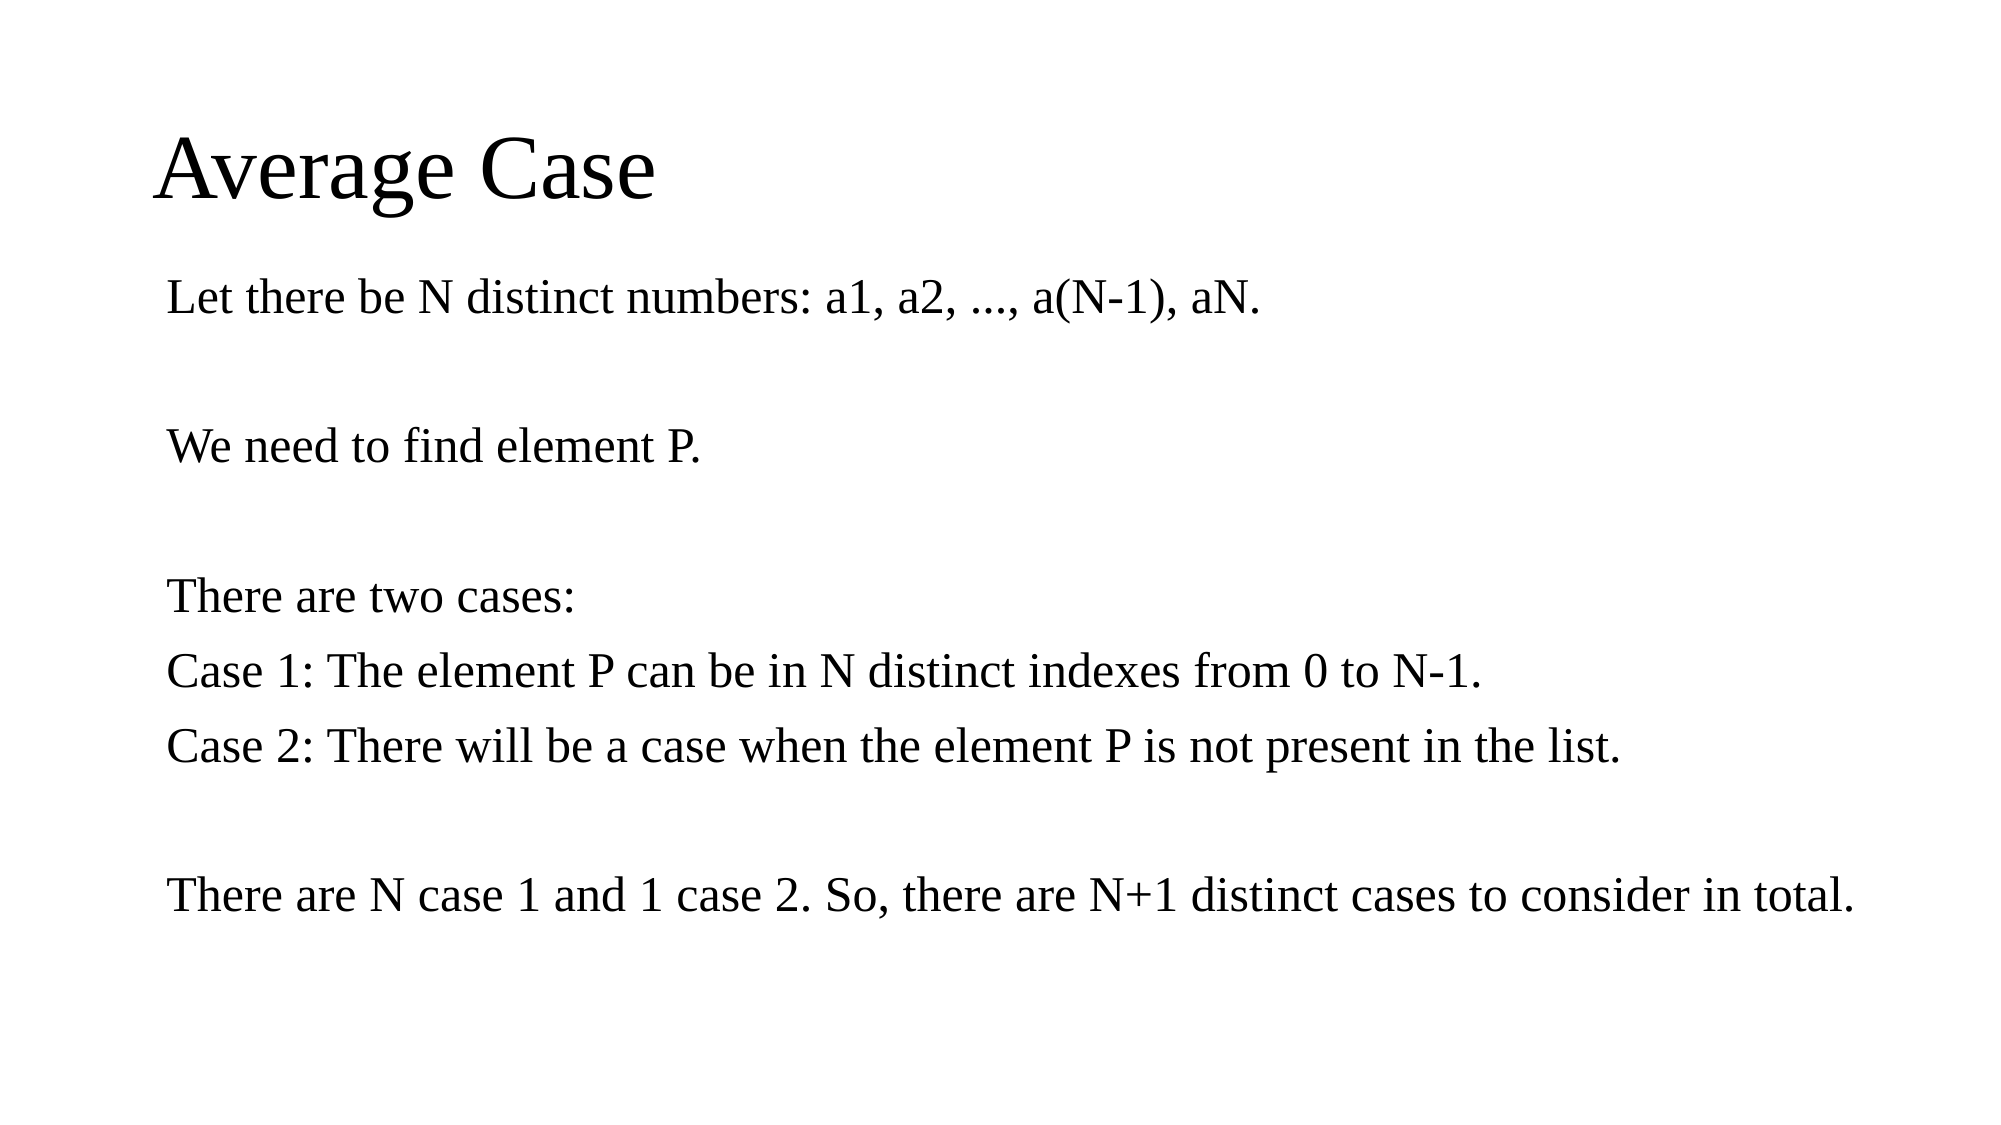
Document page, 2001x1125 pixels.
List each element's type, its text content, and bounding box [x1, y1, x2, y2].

title Average Case [137, 59, 1863, 278]
list Let there be N distinct numbers: a1, a2, ..., a(N-1), aN. We need to find element P. There are two cases: Case 1: The element P can be in N distinct indexes from 0 to N-1. Case 2: There will be a case when the element P is not present in the list. There are N case 1 and 1 case 2. So, there are N+1 distinct cases to consider in total. [151, 262, 1939, 1125]
